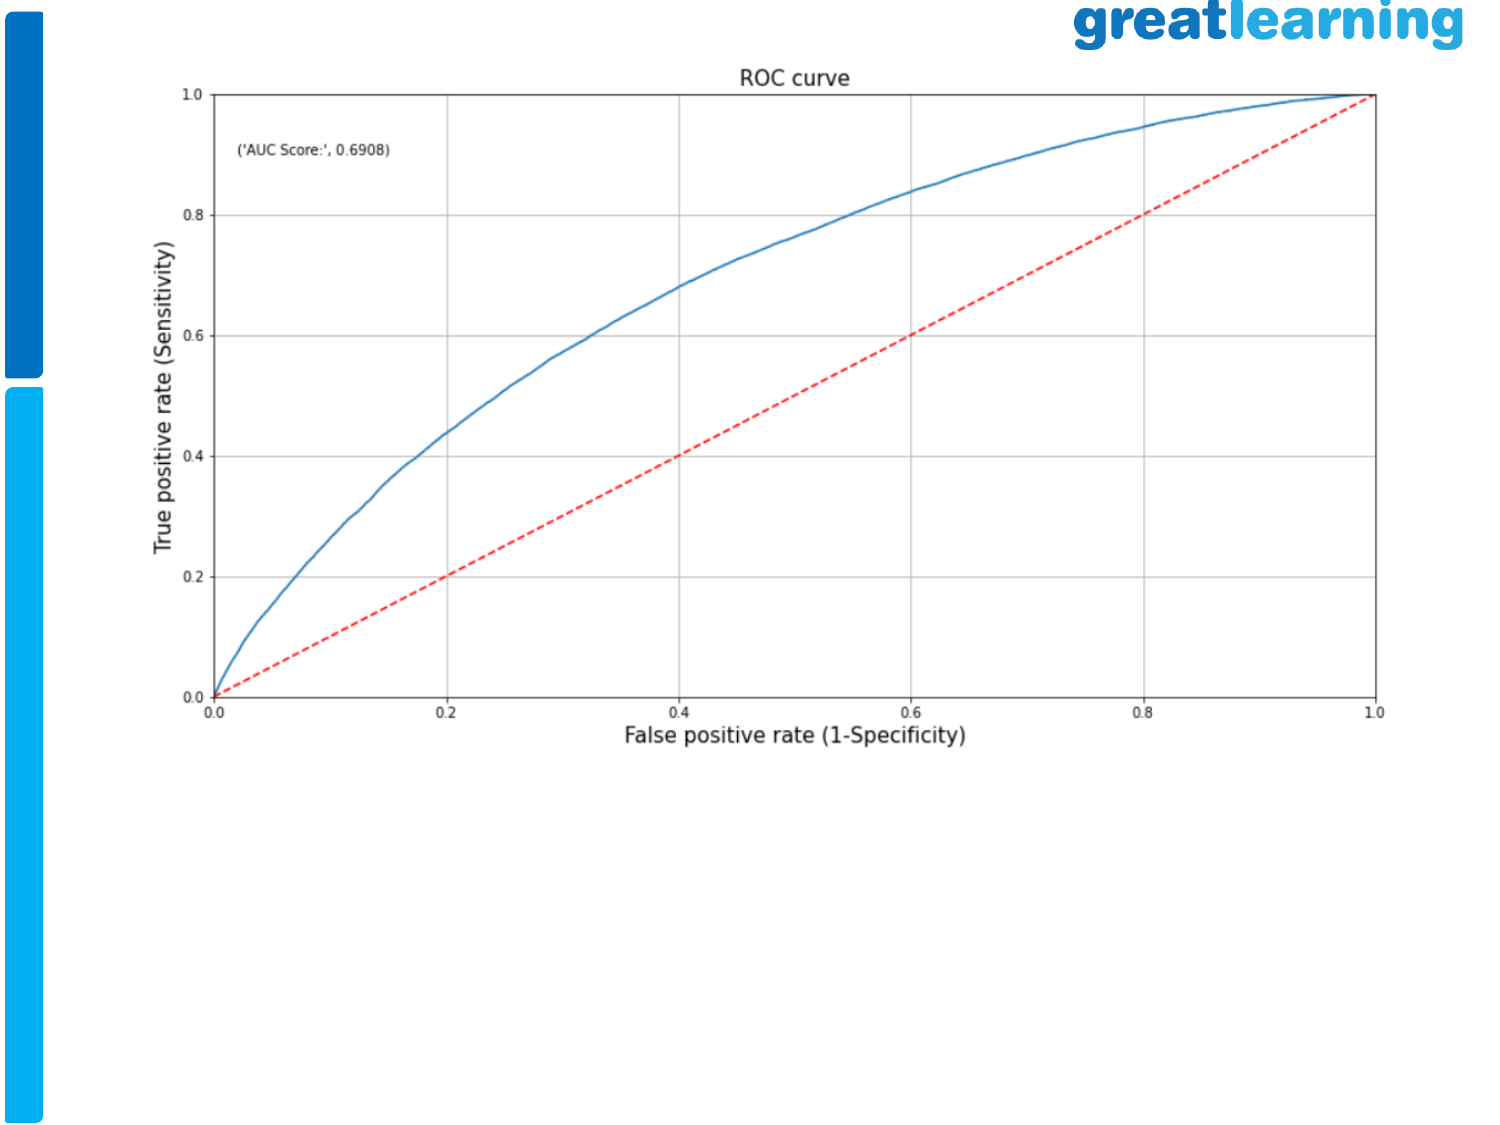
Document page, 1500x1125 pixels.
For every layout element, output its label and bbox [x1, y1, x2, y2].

picture [1074, 0, 1463, 50]
picture [119, 54, 1426, 760]
